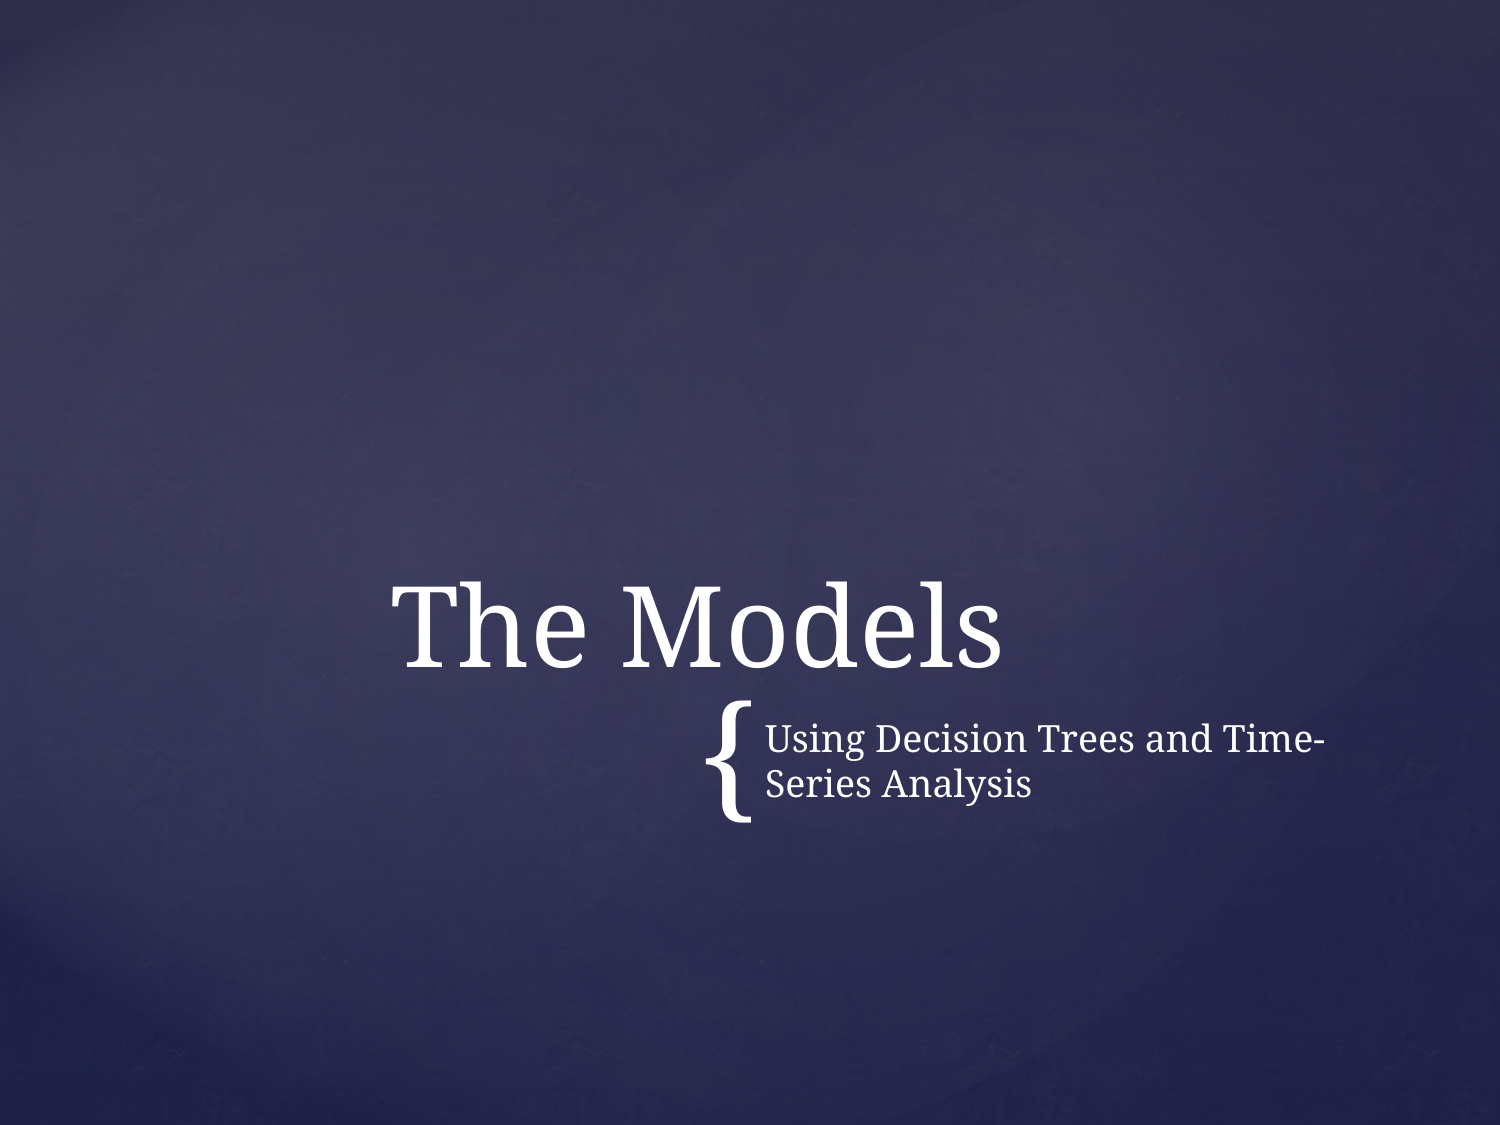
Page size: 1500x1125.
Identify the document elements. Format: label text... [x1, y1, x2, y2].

title The Models [375, 312, 1365, 698]
list Using Decision Trees and Time-Series Analysis [750, 700, 1363, 820]
